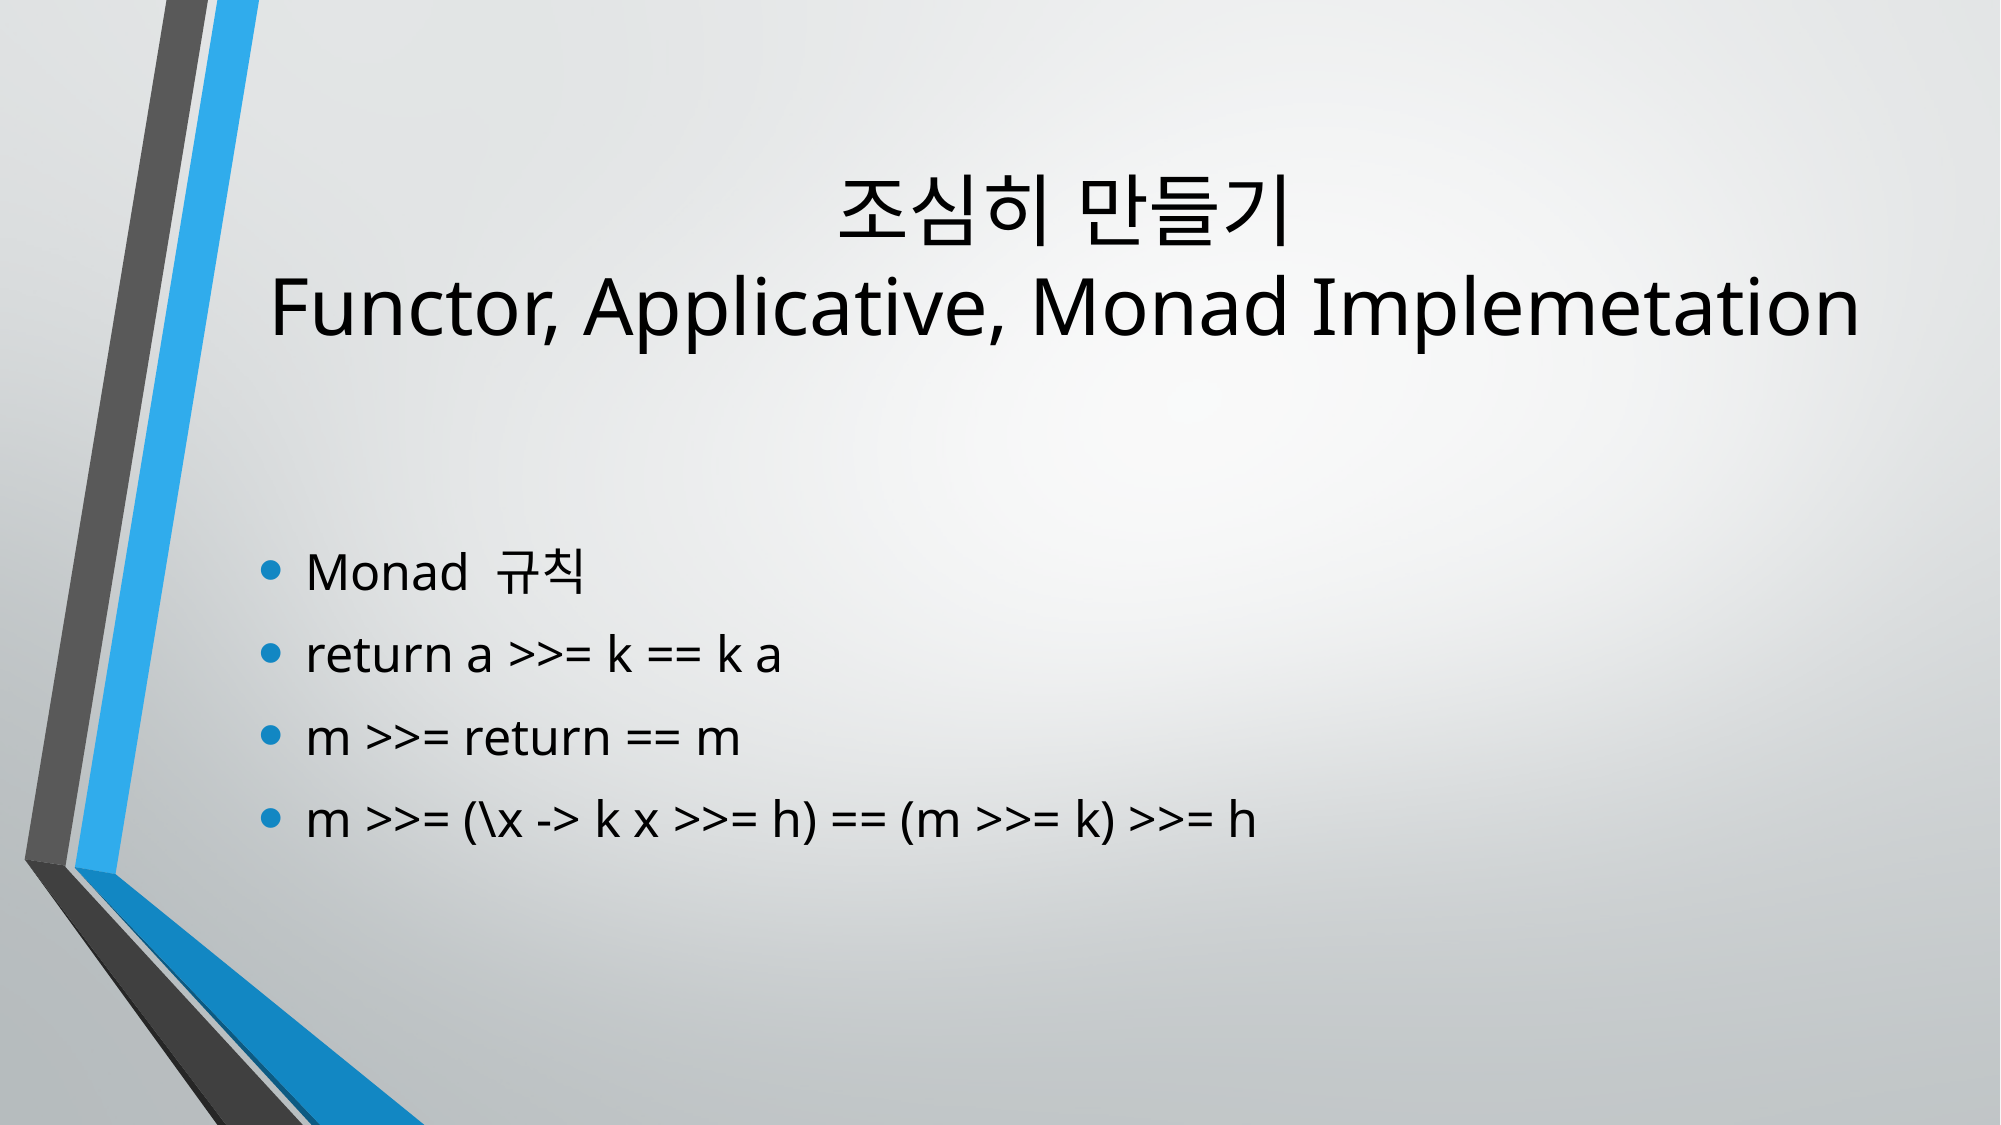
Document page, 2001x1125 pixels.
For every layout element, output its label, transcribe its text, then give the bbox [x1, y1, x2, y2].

list Monad 규칙 return a >>= k == k a m >>= return == m m >>= (\x -> k x >>= h) == (m >>= k) >>= h [243, 437, 1887, 950]
title 조심히 만들기 Functor, Applicative, Monad Implemetation [243, 112, 1887, 400]
